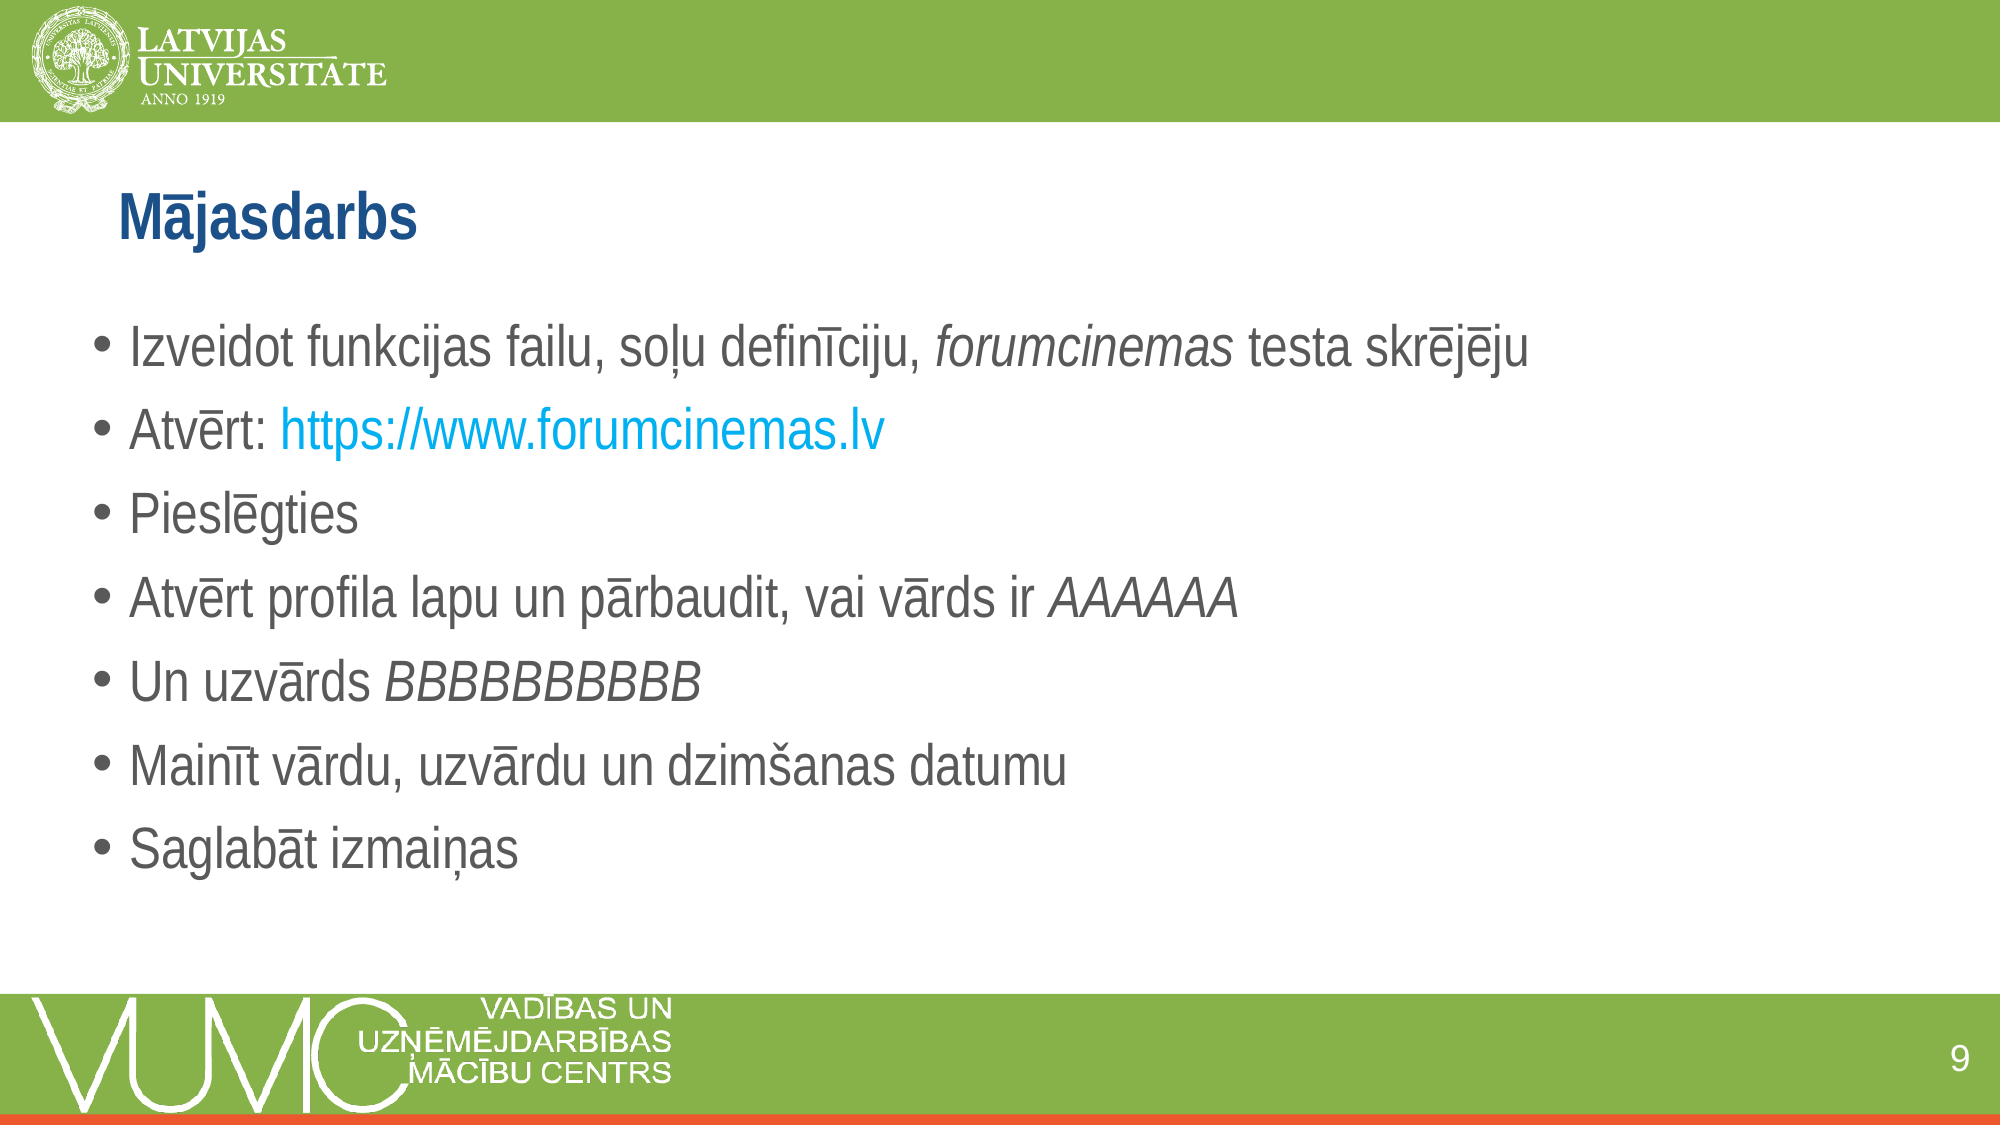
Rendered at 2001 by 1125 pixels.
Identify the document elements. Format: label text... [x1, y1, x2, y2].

picture [31, 993, 671, 1113]
list Izveidot funkcijas failu, soļu definīciju, forumcinemas testa skrējēju Atvērt: https://www.forumcinemas.lv Pieslēgties Atvērt profila lapu un pārbaudit, vai vārds ir AAAAAA Un uzvārds BBBBBBBBBB Mainīt vārdu, uzvārdu un dzimšanas datumu Saglabāt izmaiņas [77, 308, 1974, 972]
text_box Mājasdarbs [103, 127, 1974, 309]
